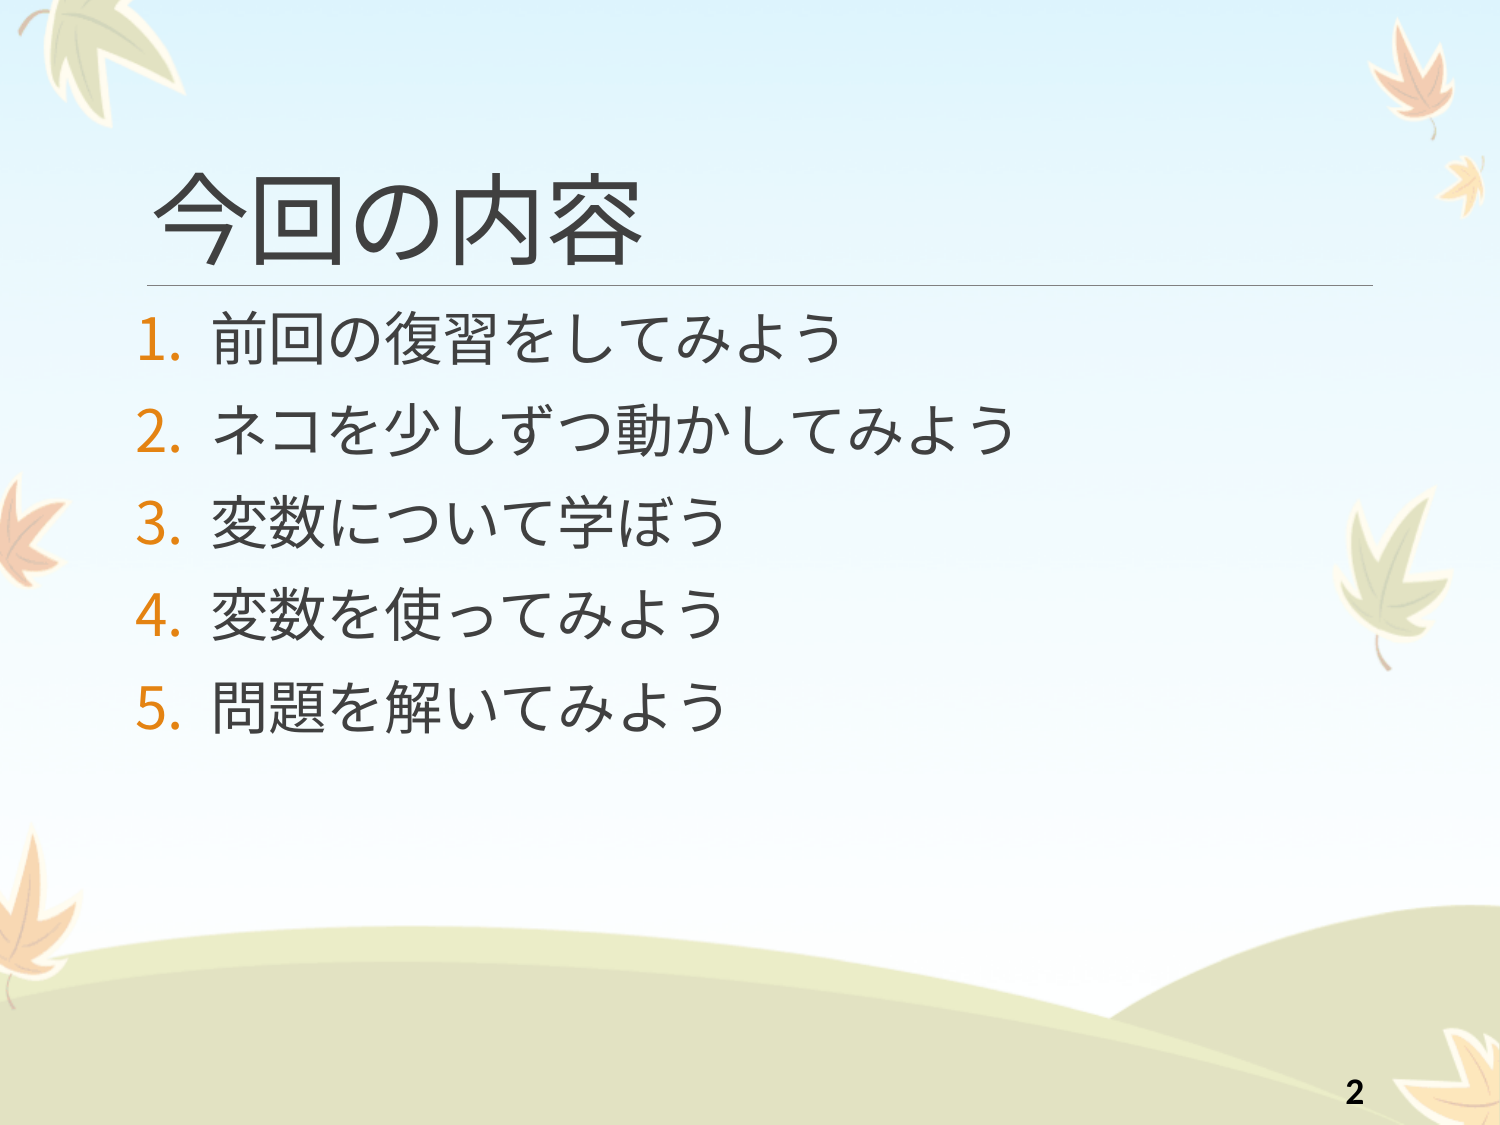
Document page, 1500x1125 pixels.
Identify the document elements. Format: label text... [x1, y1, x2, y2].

list 前回の復習をしてみよう ネコを少しずつ動かしてみよう 変数について学ぼう 変数を使ってみよう 問題を解いてみよう [135, 302, 1373, 963]
picture [0, 0, 1500, 1125]
slide_number 1 [1218, 1059, 1380, 1120]
title 今回の内容 [135, 47, 1373, 285]
